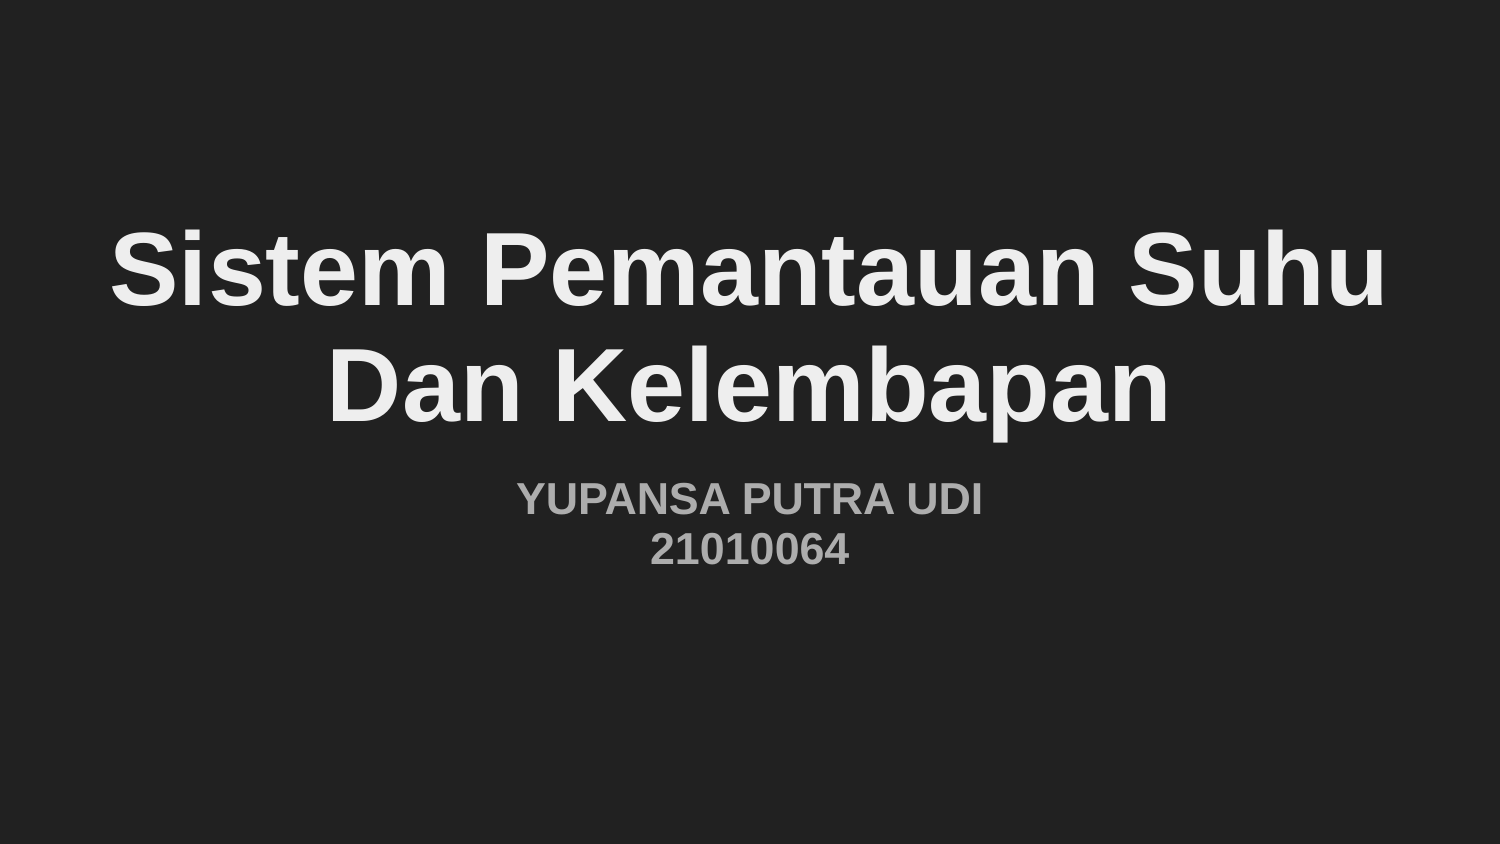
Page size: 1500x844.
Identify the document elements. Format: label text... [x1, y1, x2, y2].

title Sistem Pemantauan Suhu Dan Kelembapan [51, 122, 1449, 458]
subtitle YUPANSA PUTRA UDI 21010064 [51, 458, 1449, 589]
